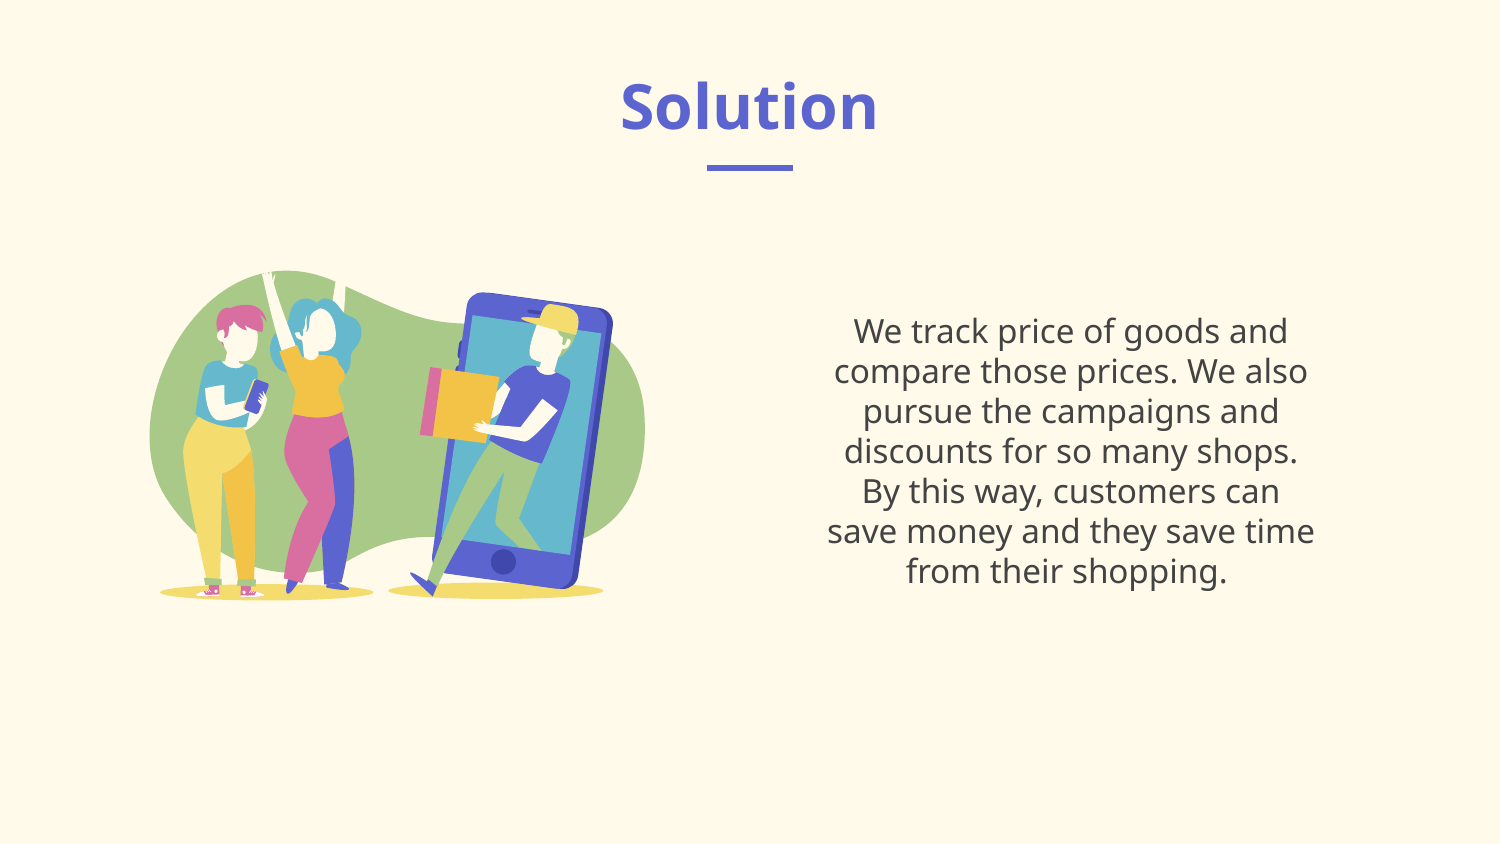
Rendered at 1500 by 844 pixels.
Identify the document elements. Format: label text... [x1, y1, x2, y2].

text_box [159, 260, 615, 601]
text_box [619, 349, 645, 514]
text_box [149, 398, 154, 471]
title Solution [130, 33, 1370, 157]
subtitle We track price of goods and compare those prices. We also pursue the campaigns and discounts for so many shops. By this way, customers can save money and they save time from their shopping. [809, 295, 1334, 601]
